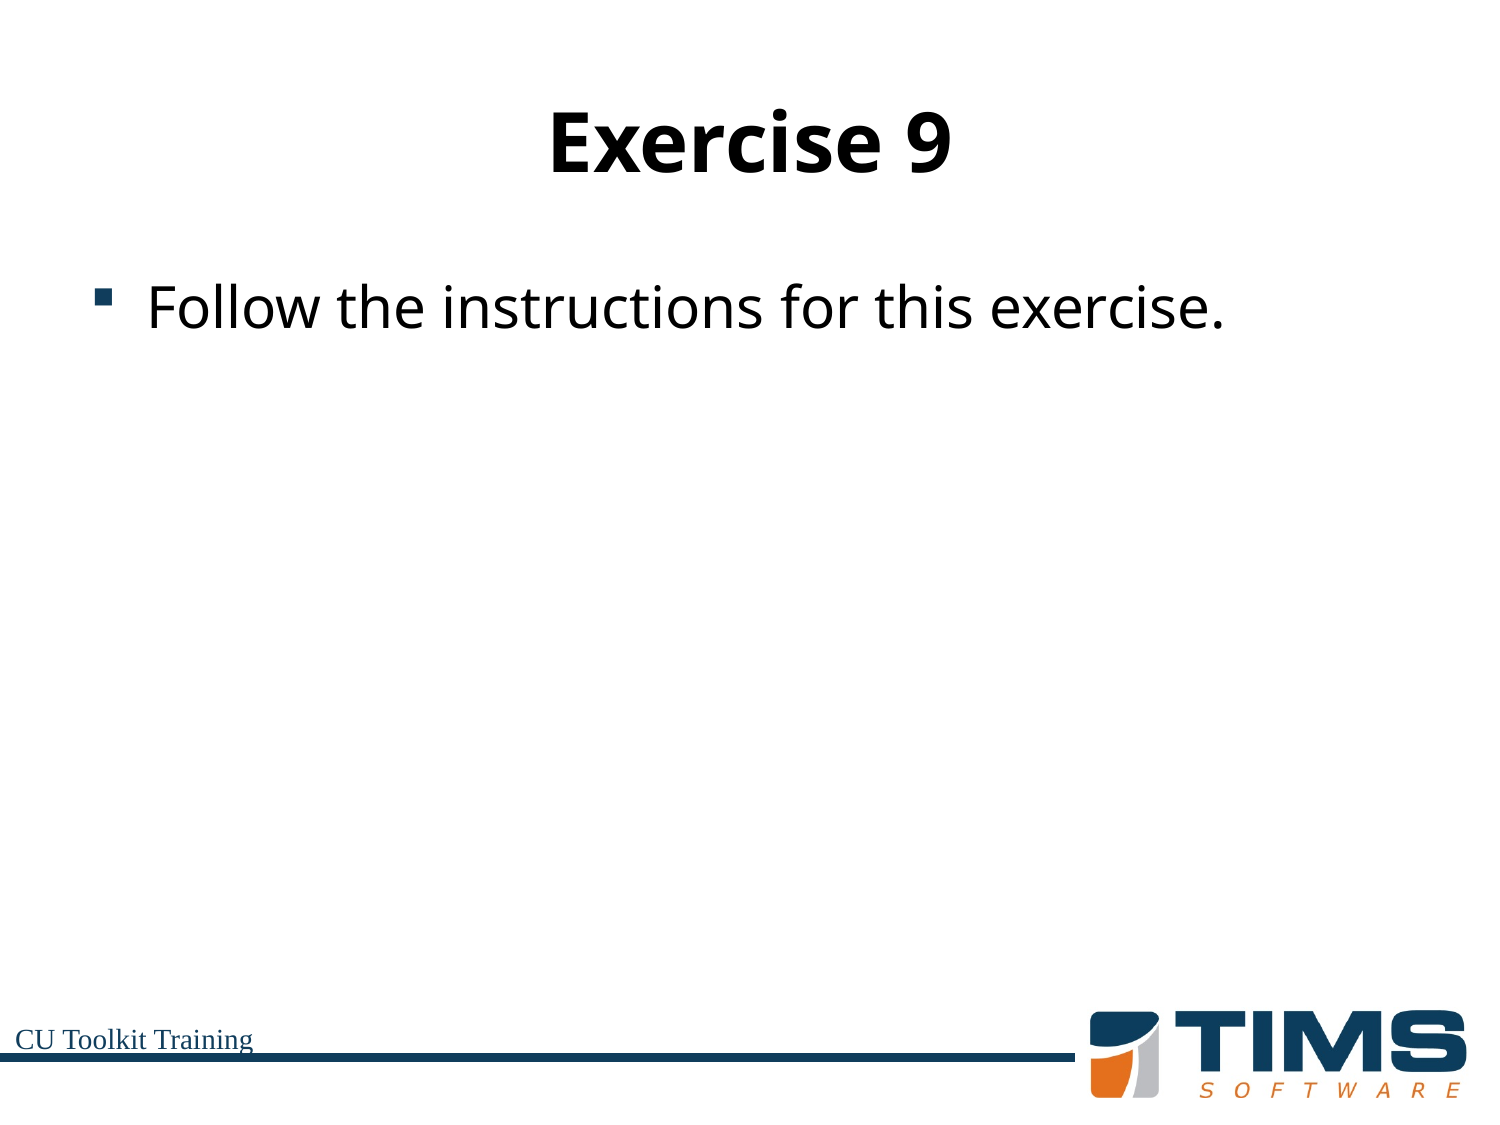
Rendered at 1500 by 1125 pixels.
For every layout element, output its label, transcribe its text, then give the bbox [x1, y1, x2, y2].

list Follow the instructions for this exercise. [75, 262, 1425, 1005]
picture [1087, 1007, 1469, 1098]
footer CU Toolkit Training [0, 1012, 650, 1088]
title Exercise 9 [75, 45, 1425, 233]
